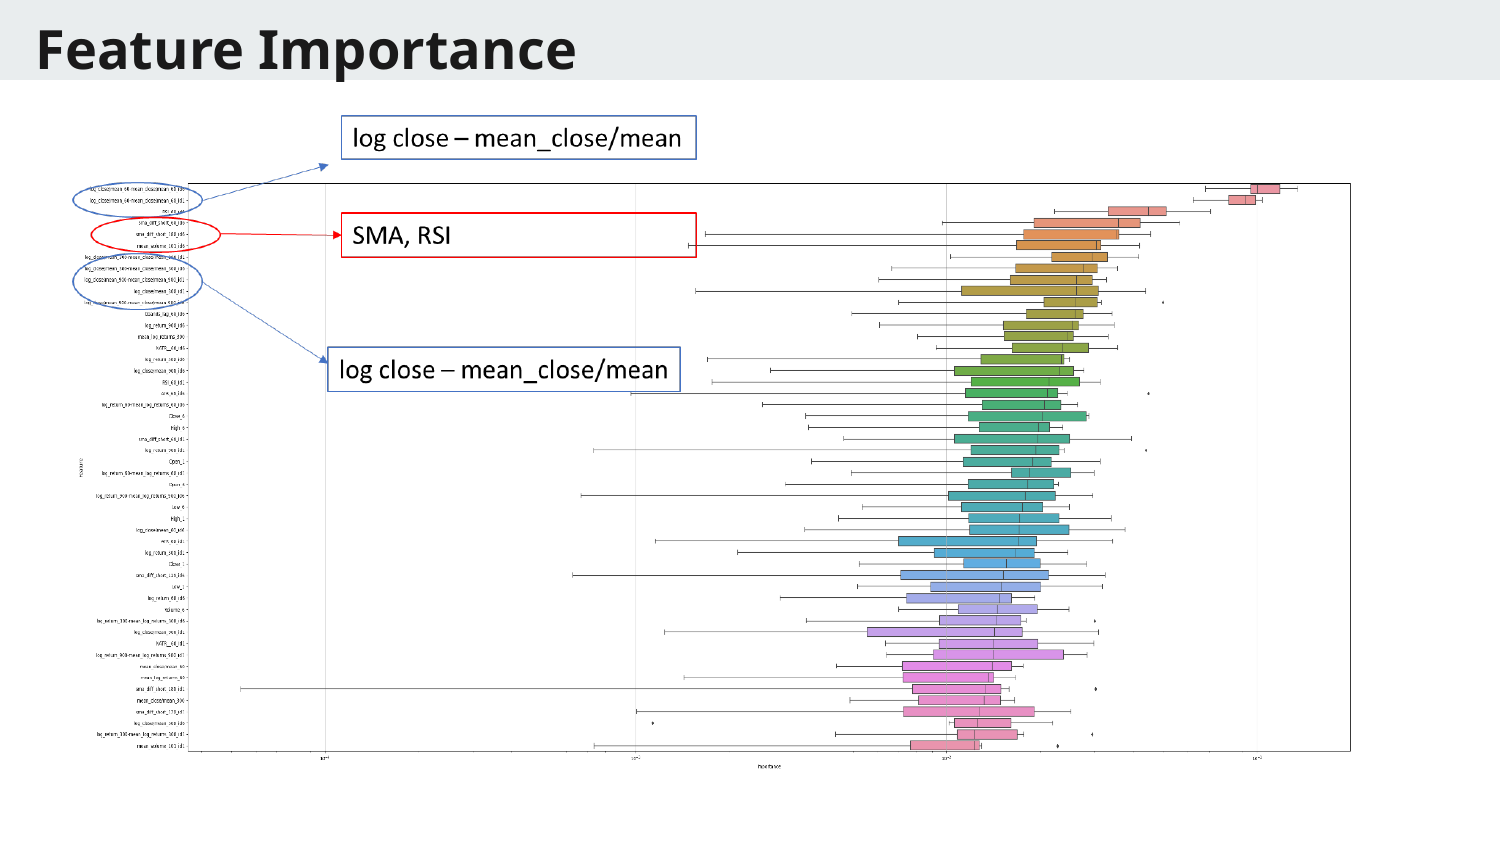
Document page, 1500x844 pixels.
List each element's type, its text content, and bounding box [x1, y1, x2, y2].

picture [0, 94, 1500, 833]
text_box Feature Importance [20, 0, 1365, 92]
